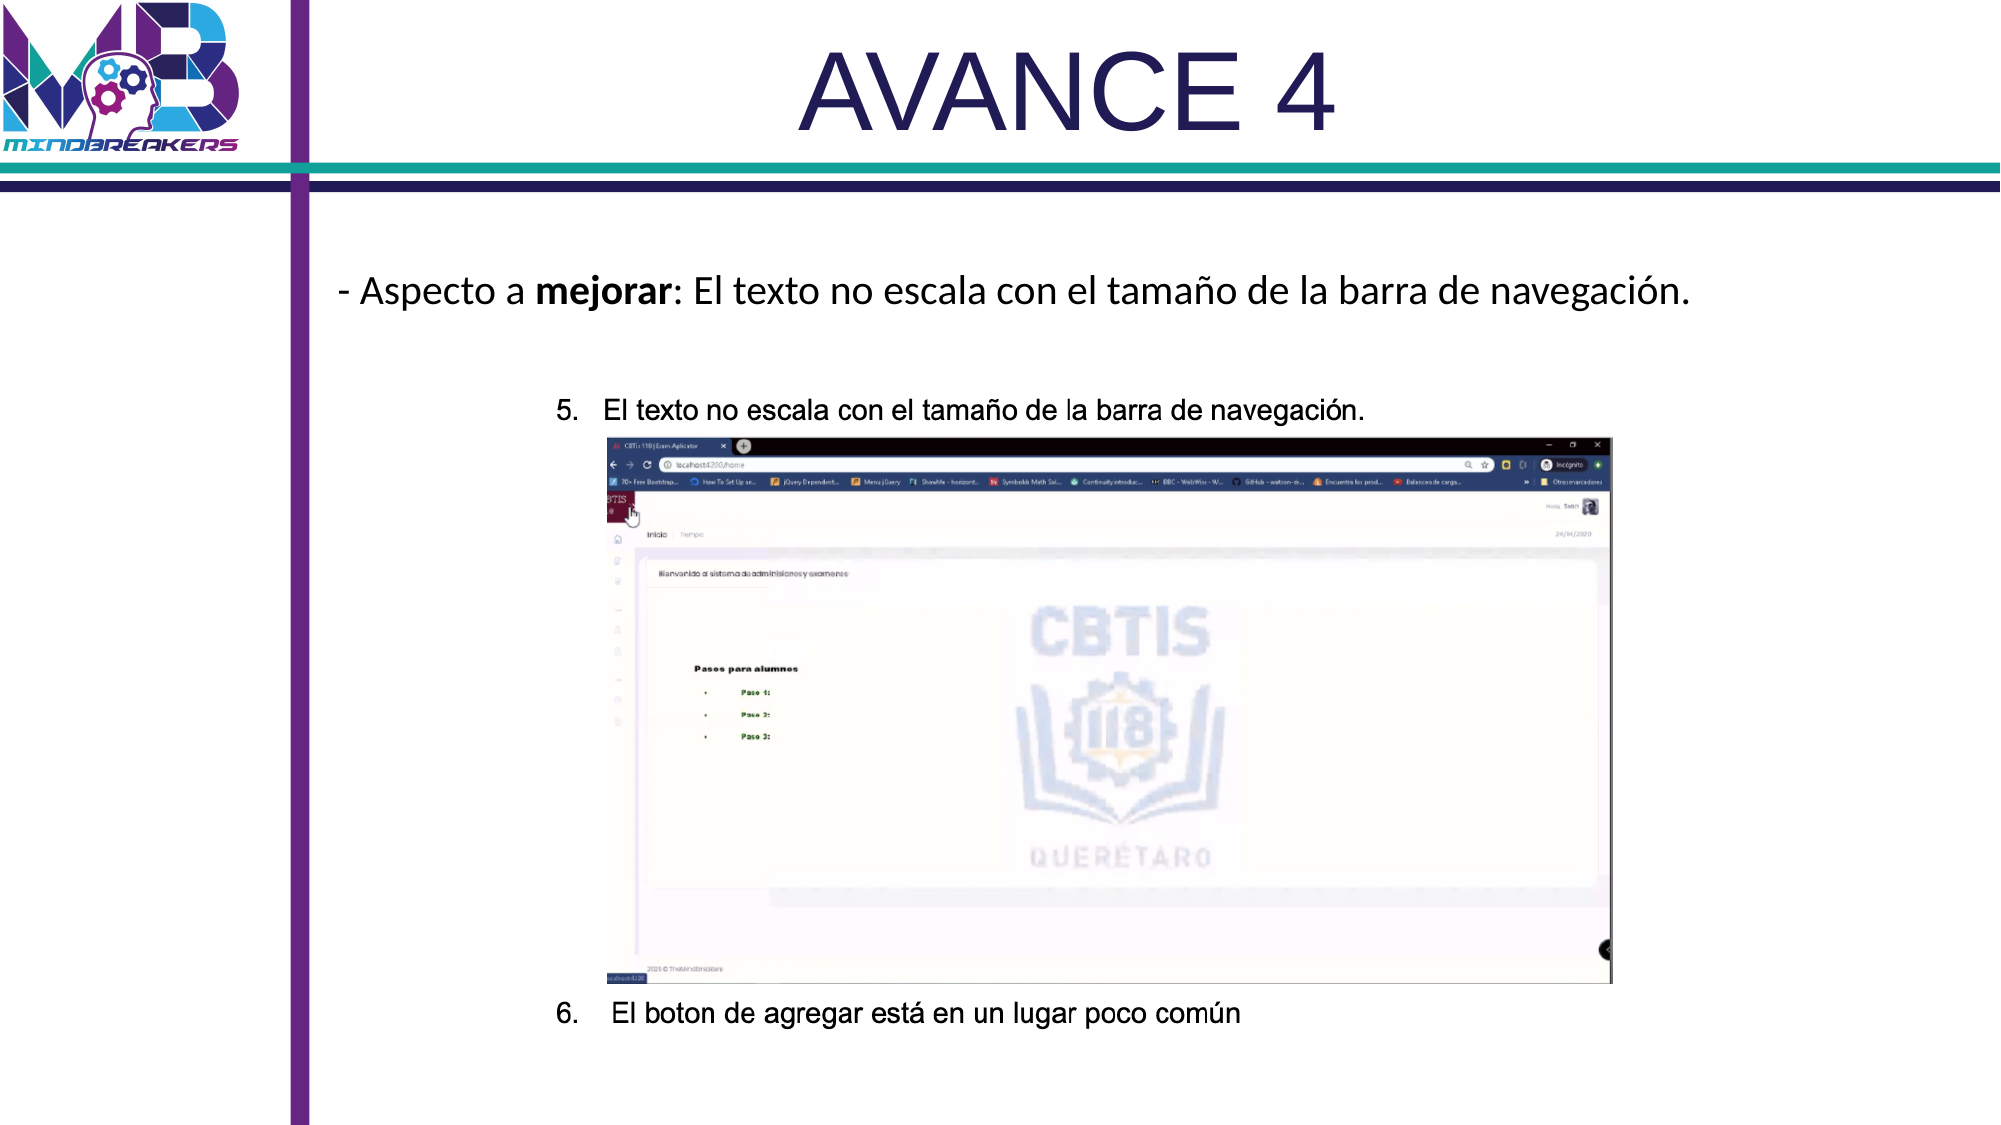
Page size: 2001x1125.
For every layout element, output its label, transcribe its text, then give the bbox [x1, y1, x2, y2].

picture [0, 0, 241, 156]
text_box AVANCE 4 [783, 10, 1354, 161]
text_box [0, 180, 290, 193]
text_box [290, 174, 310, 1125]
text_box [290, 0, 310, 161]
picture [434, 347, 1796, 1087]
text_box [310, 180, 2000, 193]
text_box [0, 161, 2000, 174]
text_box - Aspecto a mejorar: El texto no escala con el tamaño de la barra de navegación. [322, 205, 1987, 321]
